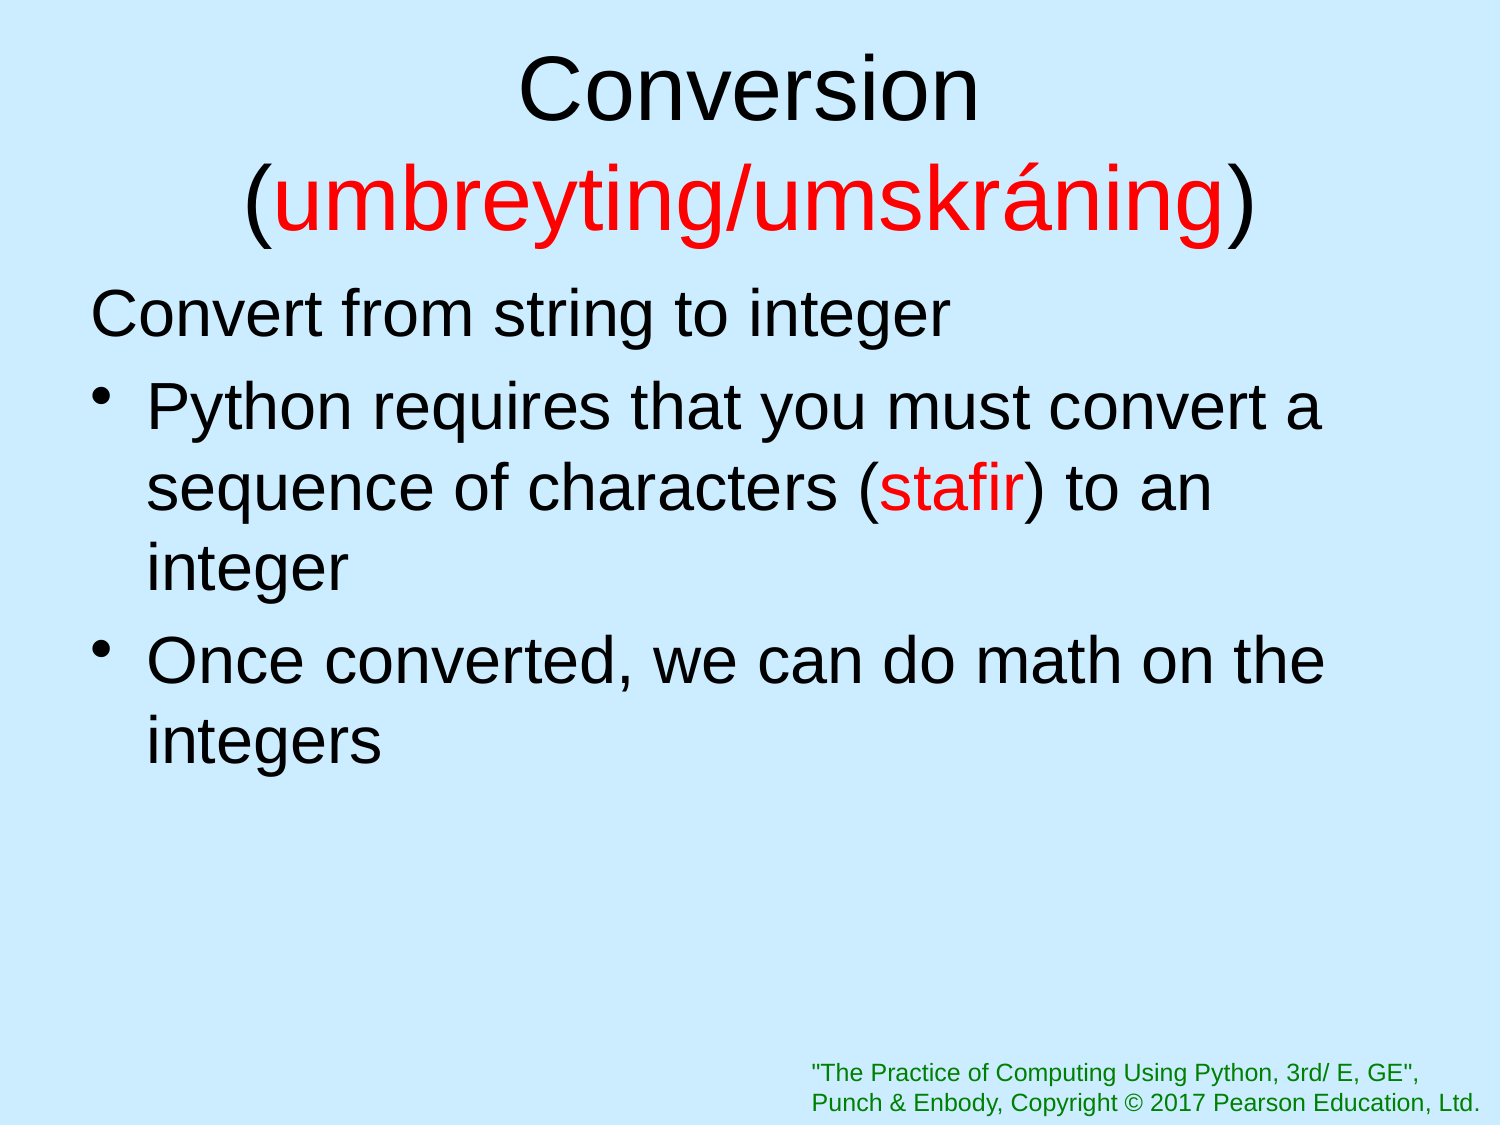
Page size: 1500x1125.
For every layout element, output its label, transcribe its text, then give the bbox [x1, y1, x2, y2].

list Convert from string to integer Python requires that you must convert a sequence of characters (stafir) to an integer Once converted, we can do math on the integers [75, 262, 1425, 1005]
title Conversion (umbreyting/umskráning) [75, 45, 1425, 233]
